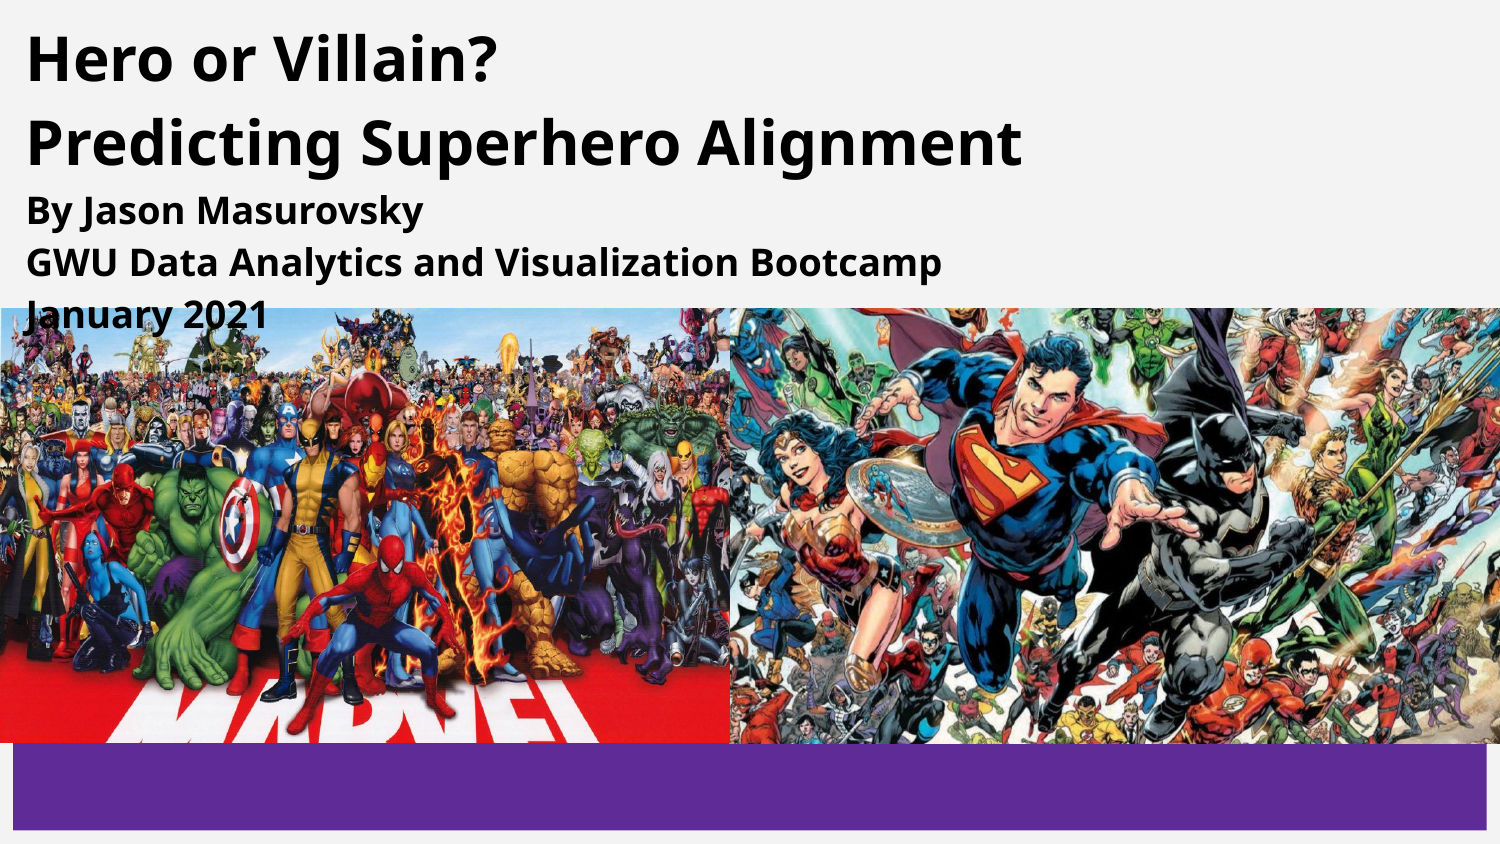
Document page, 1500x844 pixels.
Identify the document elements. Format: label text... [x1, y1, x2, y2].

title Hero or Villain? Predicting Superhero Alignment By Jason Masurovsky GWU Data Analytics and Visualization Bootcamp January 2021 [10, 0, 1366, 307]
picture [0, 308, 1500, 744]
